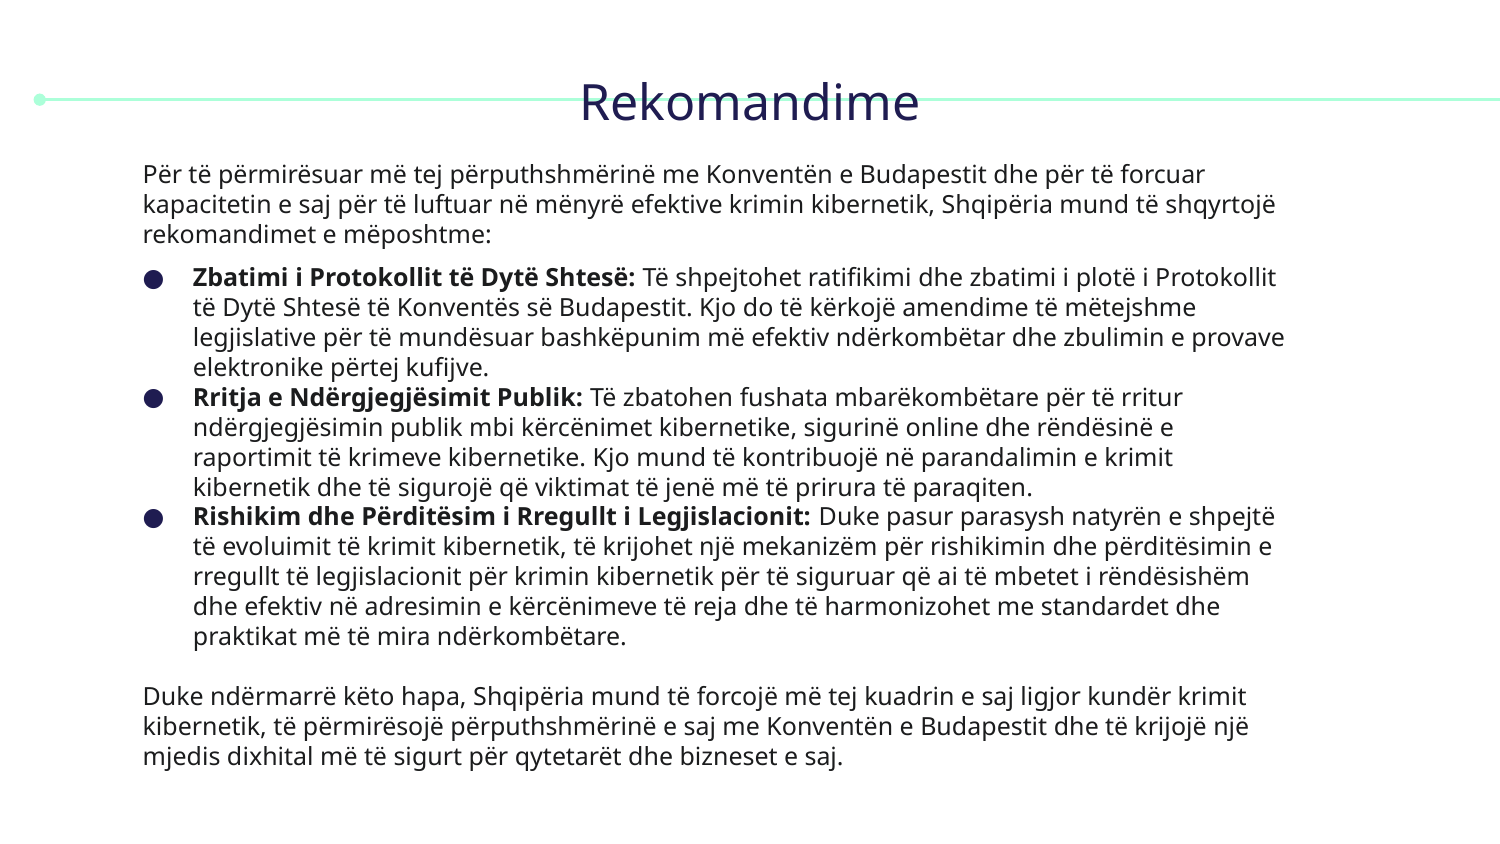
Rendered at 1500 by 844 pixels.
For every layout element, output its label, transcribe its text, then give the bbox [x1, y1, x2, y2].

title Rekomandime [250, 55, 1249, 144]
list Për të përmirësuar më tej përputhshmërinë me Konventën e Budapestit dhe për të forcuar kapacitetin e saj për të luftuar në mënyrë efektive krimin kibernetik, Shqipëria mund të shqyrtojë rekomandimet e mëposhtme: Zbatimi i Protokollit të Dytë Shtesë: Të shpejtohet ratifikimi dhe zbatimi i plotë i Protokollit të Dytë Shtesë të Konventës së Budapestit. Kjo do të kërkojë amendime të mëtejshme legjislative për të mundësuar bashkëpunim më efektiv ndërkombëtar dhe zbulimin e provave elektronike përtej kufijve. Rritja e Ndërgjegjësimit Publik: Të zbatohen fushata mbarëkombëtare për të rritur ndërgjegjësimin publik mbi kërcënimet kibernetike, sigurinë online dhe rëndësinë e raportimit të krimeve kibernetike. Kjo mund të kontribuojë në parandalimin e krimit kibernetik dhe të sigurojë që viktimat të jenë më të prirura të paraqiten. Rishikim dhe Përditësim i Rregullt i Legjislacionit: Duke pasur parasysh natyrën e shpejtë të evoluimit të krimit kibernetik, të krijohet një mekanizëm për rishikimin dhe përditësimin e rregullt të legjislacionit për krimin kibernetik për të siguruar që ai të mbetet i rëndësishëm dhe efektiv në adresimin e kërcënimeve të reja dhe të harmonizohet me standardet dhe praktikat më të mira ndërkombëtare. Duke ndërmarrë këto hapa, Shqipëria mund të forcojë më tej kuadrin e saj ligjor kundër krimit kibernetik, të përmirësojë përputhshmërinë e saj me Konventën e Budapestit dhe të krijojë një mjedis dixhital më të sigurt për qytetarët dhe bizneset e saj. [102, 144, 1304, 755]
